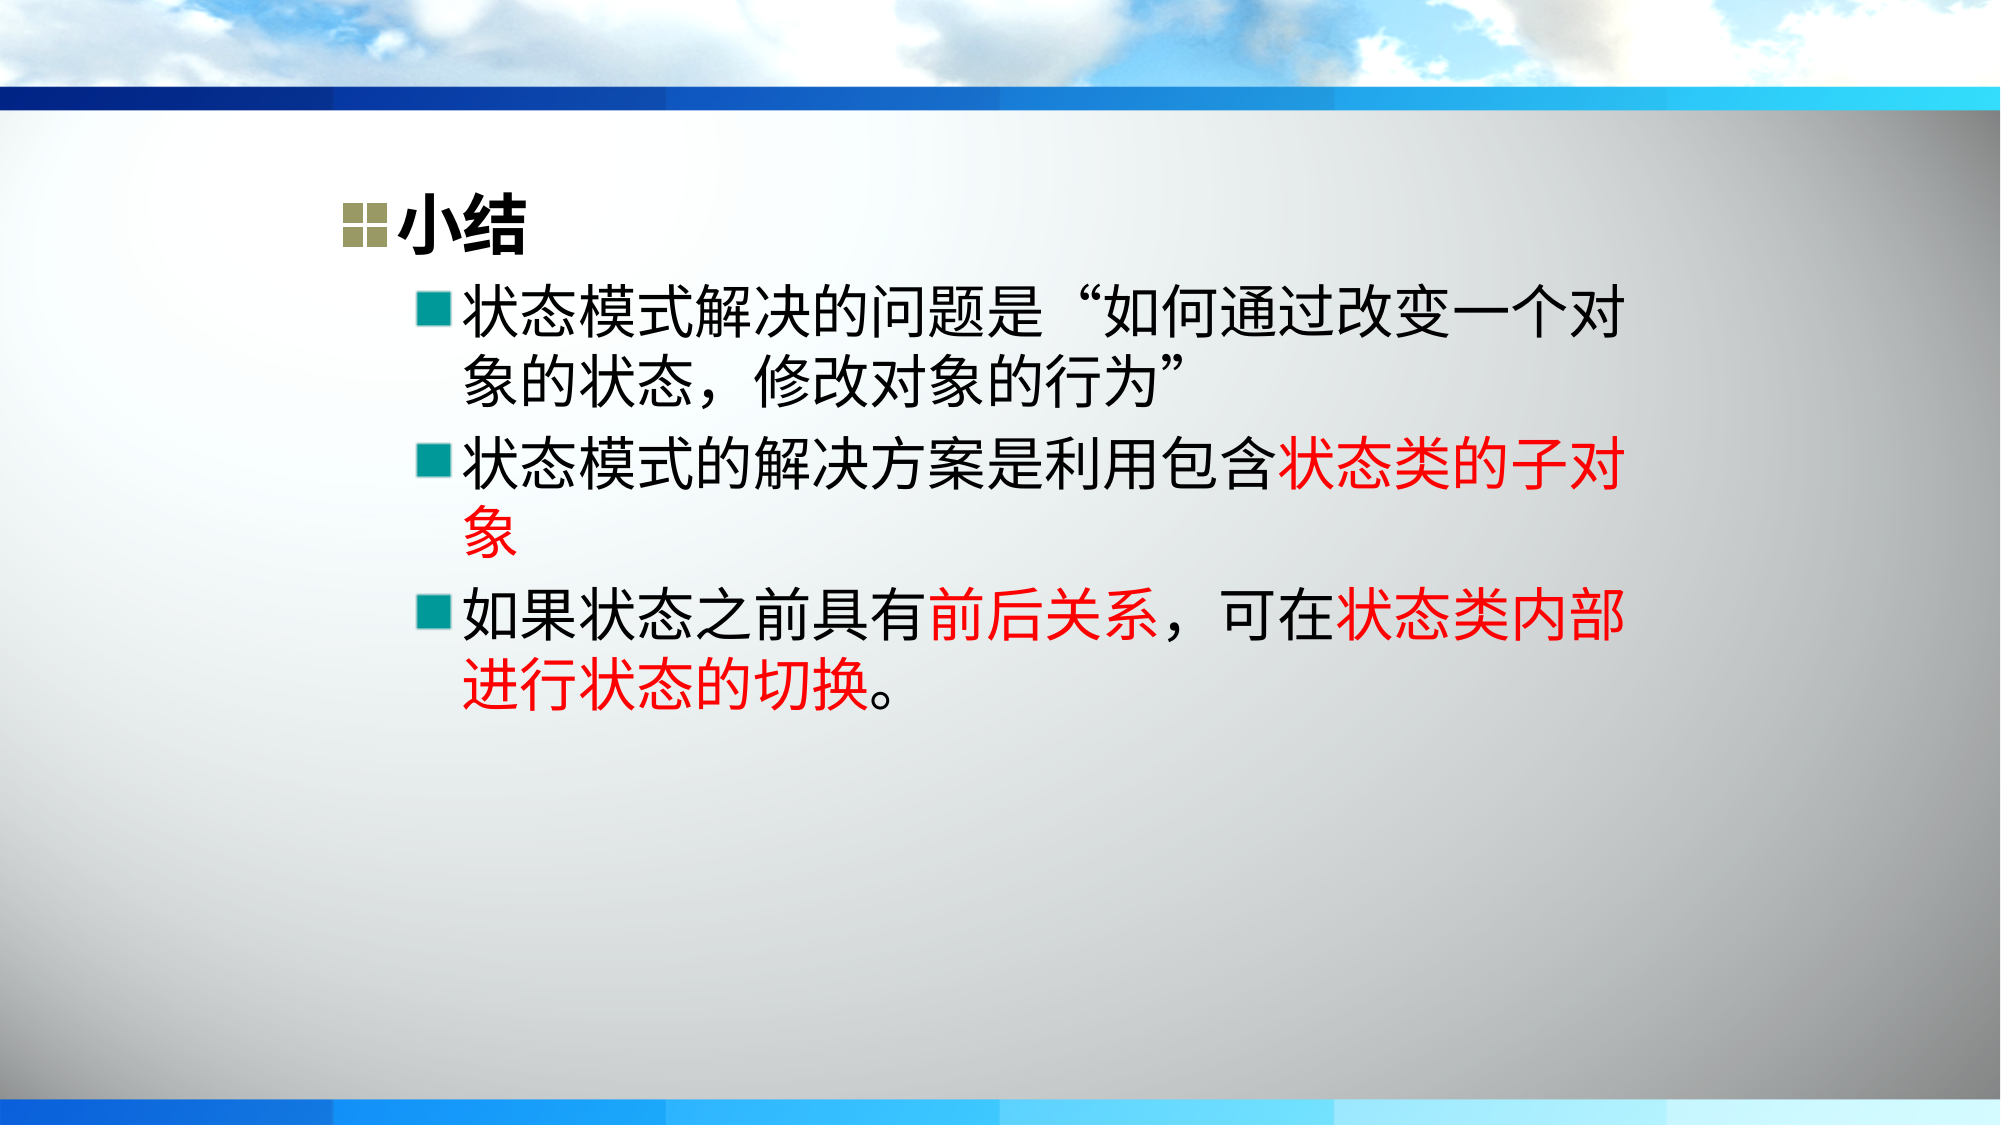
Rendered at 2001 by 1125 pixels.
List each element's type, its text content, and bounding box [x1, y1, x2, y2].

picture [0, 0, 2001, 1125]
list 小结 状态模式解决的问题是“如何通过改变一个对象的状态，修改对象的行为” 状态模式的解决方案是利用包含状态类的子对象 如果状态之前具有前后关系，可在状态类内部进行状态的切换。 [324, 175, 1668, 1055]
